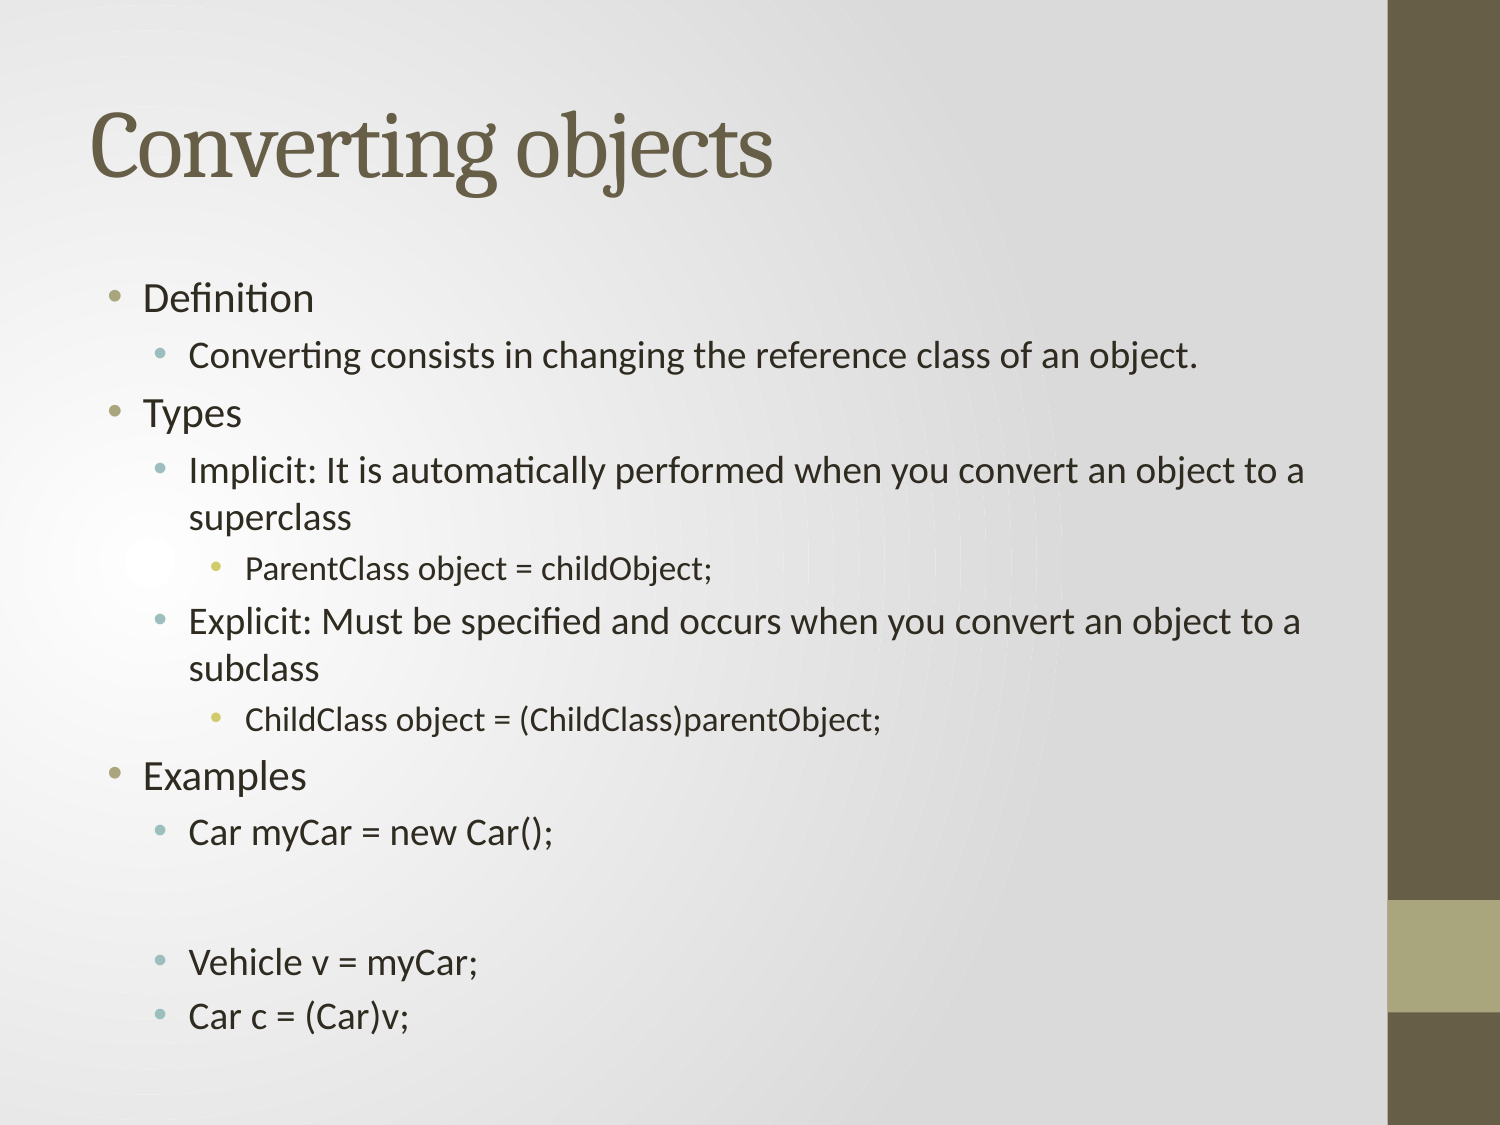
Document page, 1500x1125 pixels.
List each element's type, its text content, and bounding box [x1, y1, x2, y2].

title Converting objects [75, 45, 1325, 233]
list Definition Converting consists in changing the reference class of an object. Types Implicit: It is automatically performed when you convert an object to a superclass ParentClass object = childObject; Explicit: Must be specified and occurs when you convert an object to a subclass ChildClass object = (ChildClass)parentObject; Examples Car myCar = new Car(); Vehicle v = myCar; Car c = (Car)v; [75, 262, 1325, 1050]
